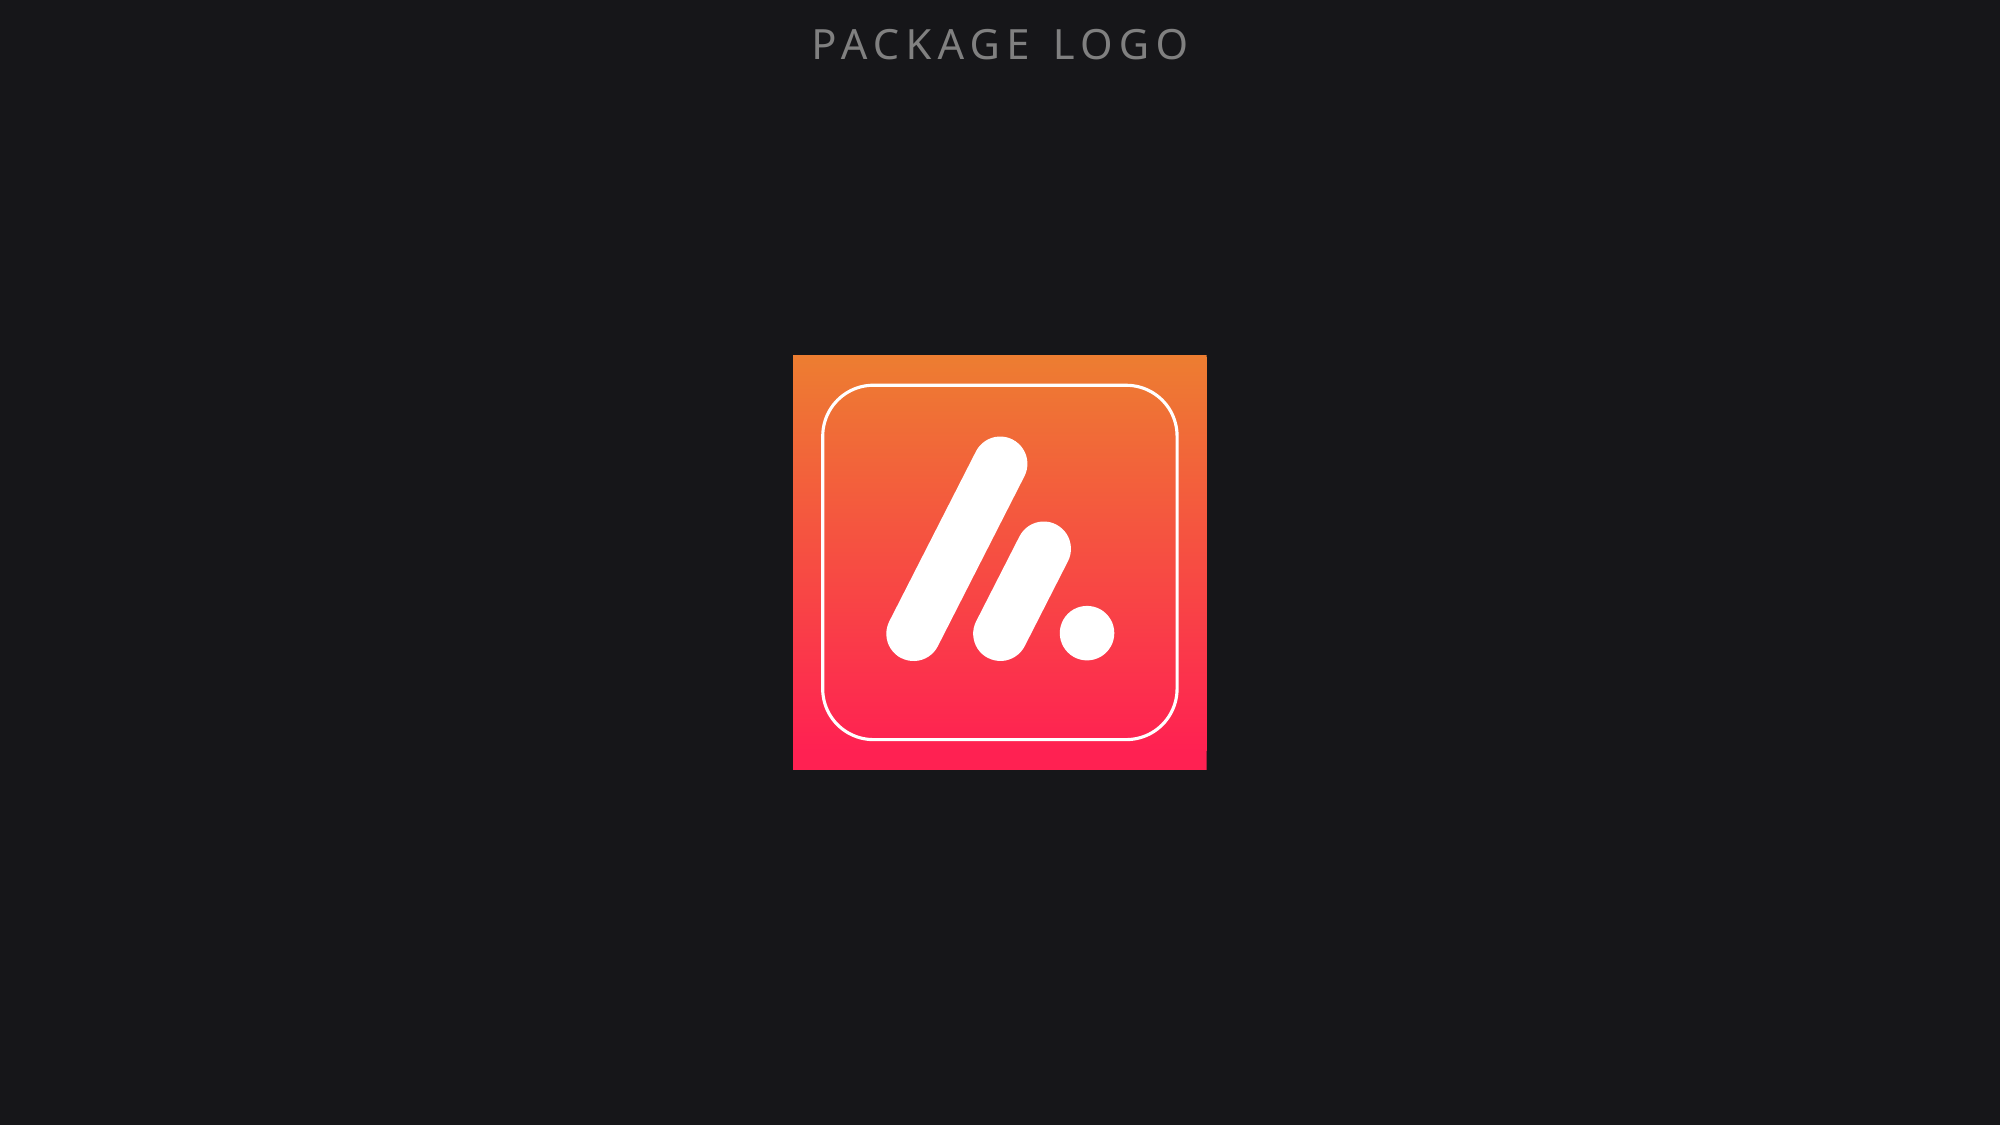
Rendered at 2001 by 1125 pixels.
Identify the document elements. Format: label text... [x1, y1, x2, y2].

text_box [793, 355, 1207, 770]
title PACKAGE LOGO [616, 0, 1384, 89]
